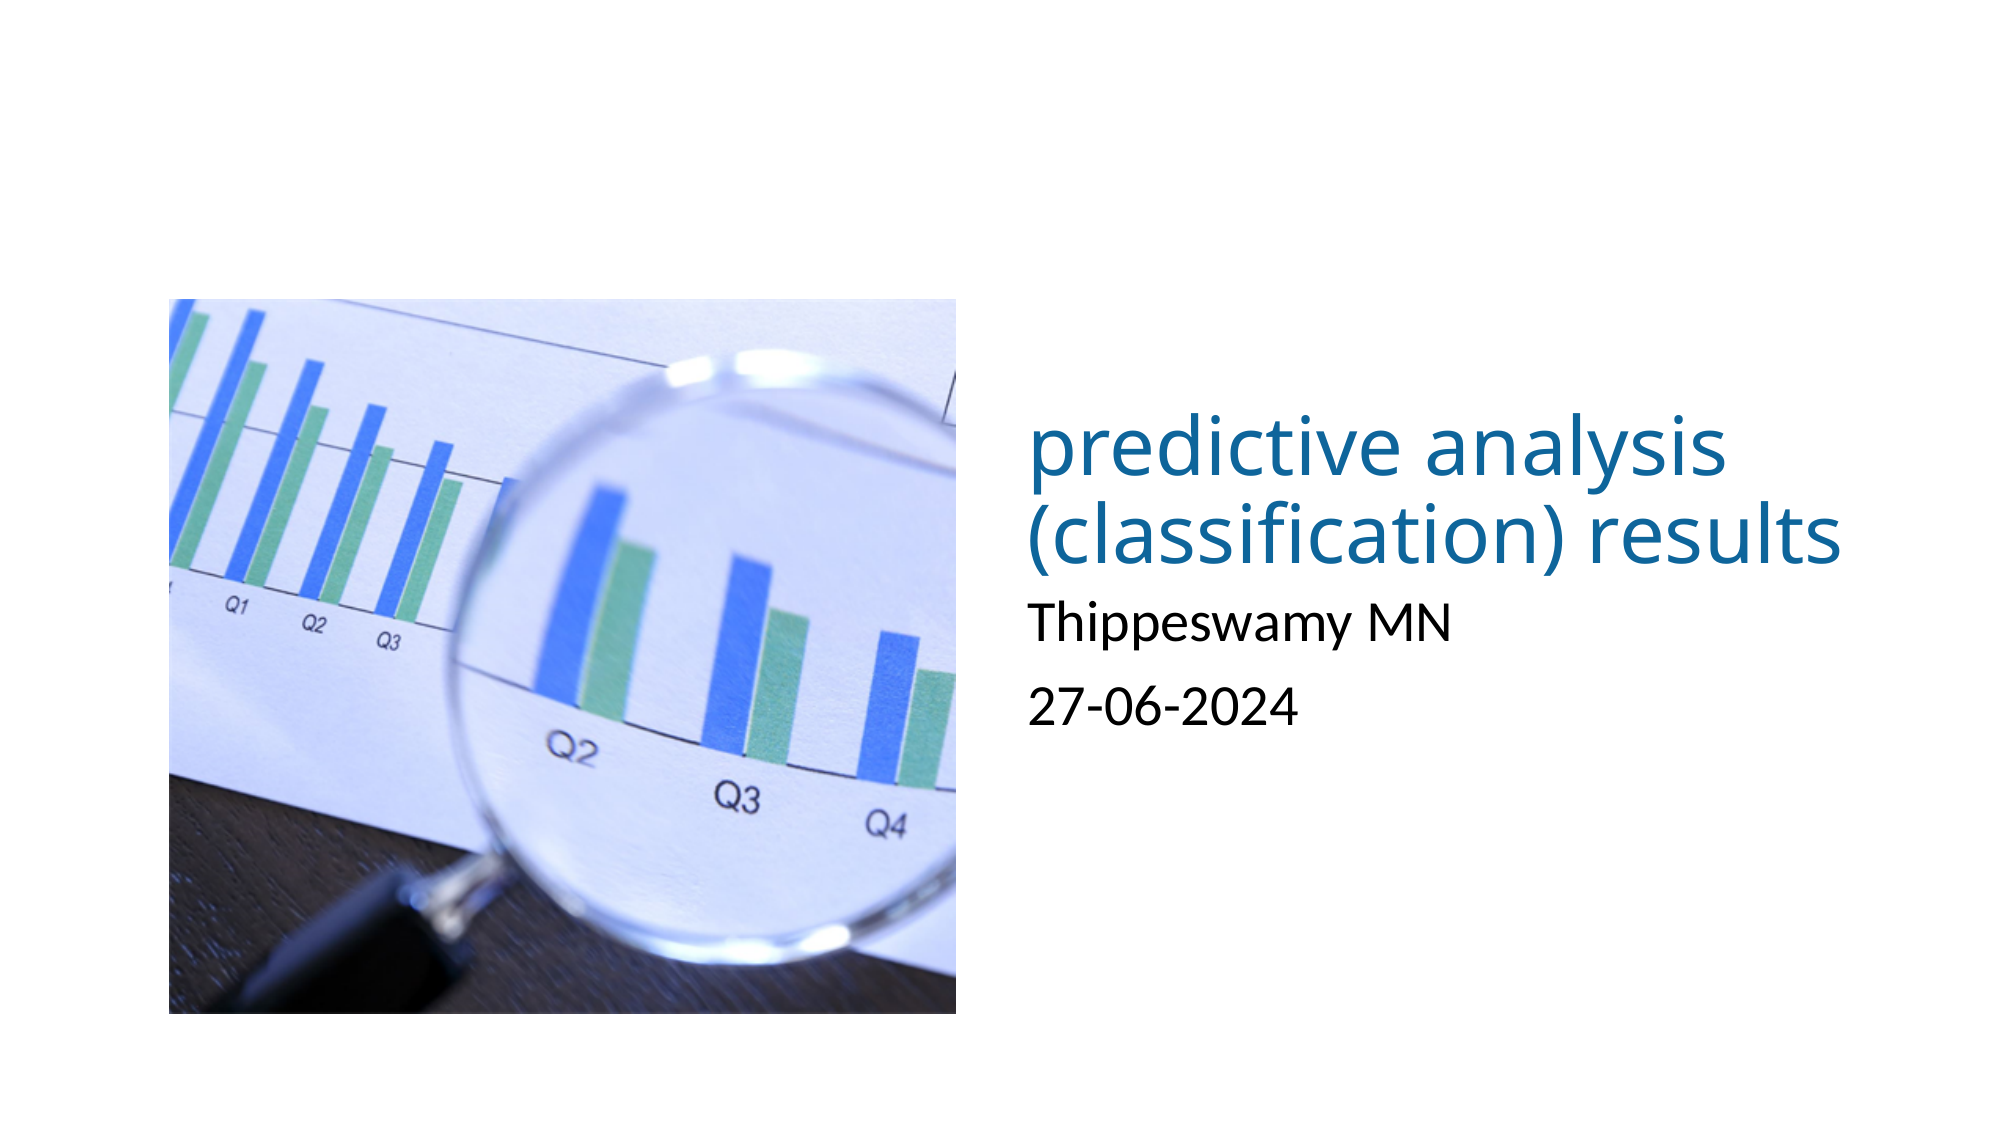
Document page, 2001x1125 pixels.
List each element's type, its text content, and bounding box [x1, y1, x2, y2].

picture [169, 299, 956, 1014]
list Thippeswamy MN 27-06-2024 [1012, 583, 1863, 1014]
title predictive analysis (classification) results [1012, 384, 1863, 583]
